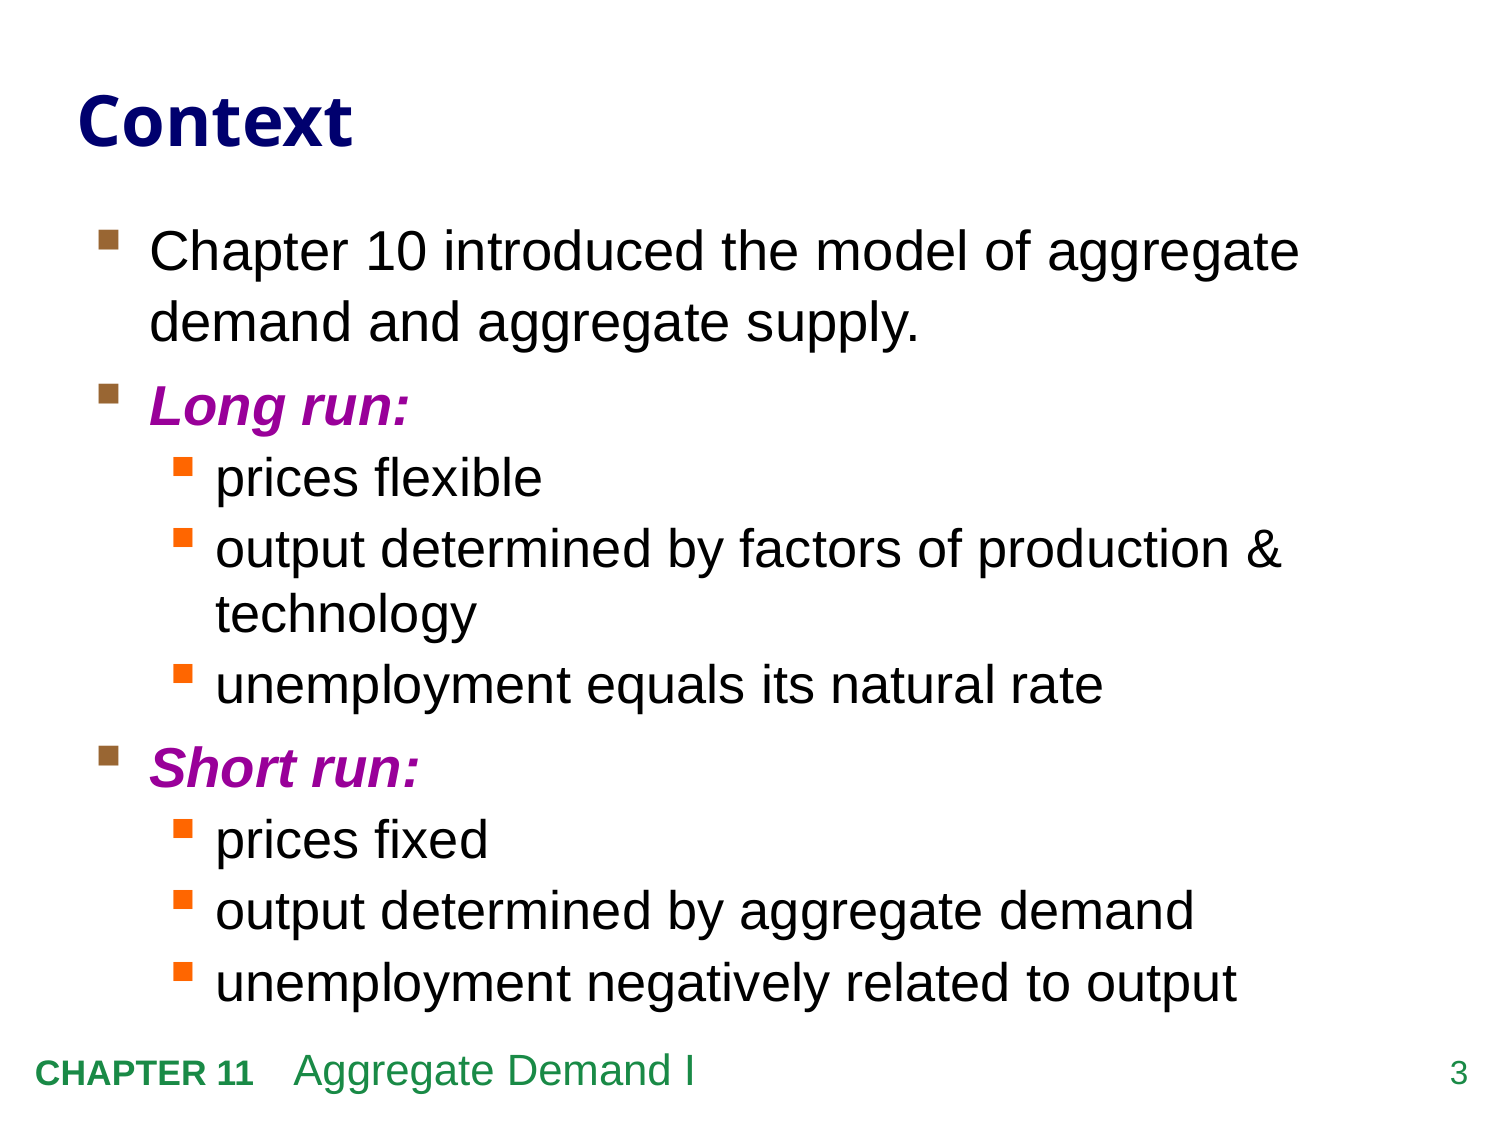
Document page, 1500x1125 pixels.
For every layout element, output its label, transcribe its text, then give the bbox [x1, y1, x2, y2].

list Chapter 10 introduced the model of aggregate demand and aggregate supply. Long run: prices flexible output determined by factors of production & technology unemployment equals its natural rate Short run: prices fixed output determined by aggregate demand unemployment negatively related to output [78, 203, 1425, 1005]
title Context [76, 38, 1430, 193]
